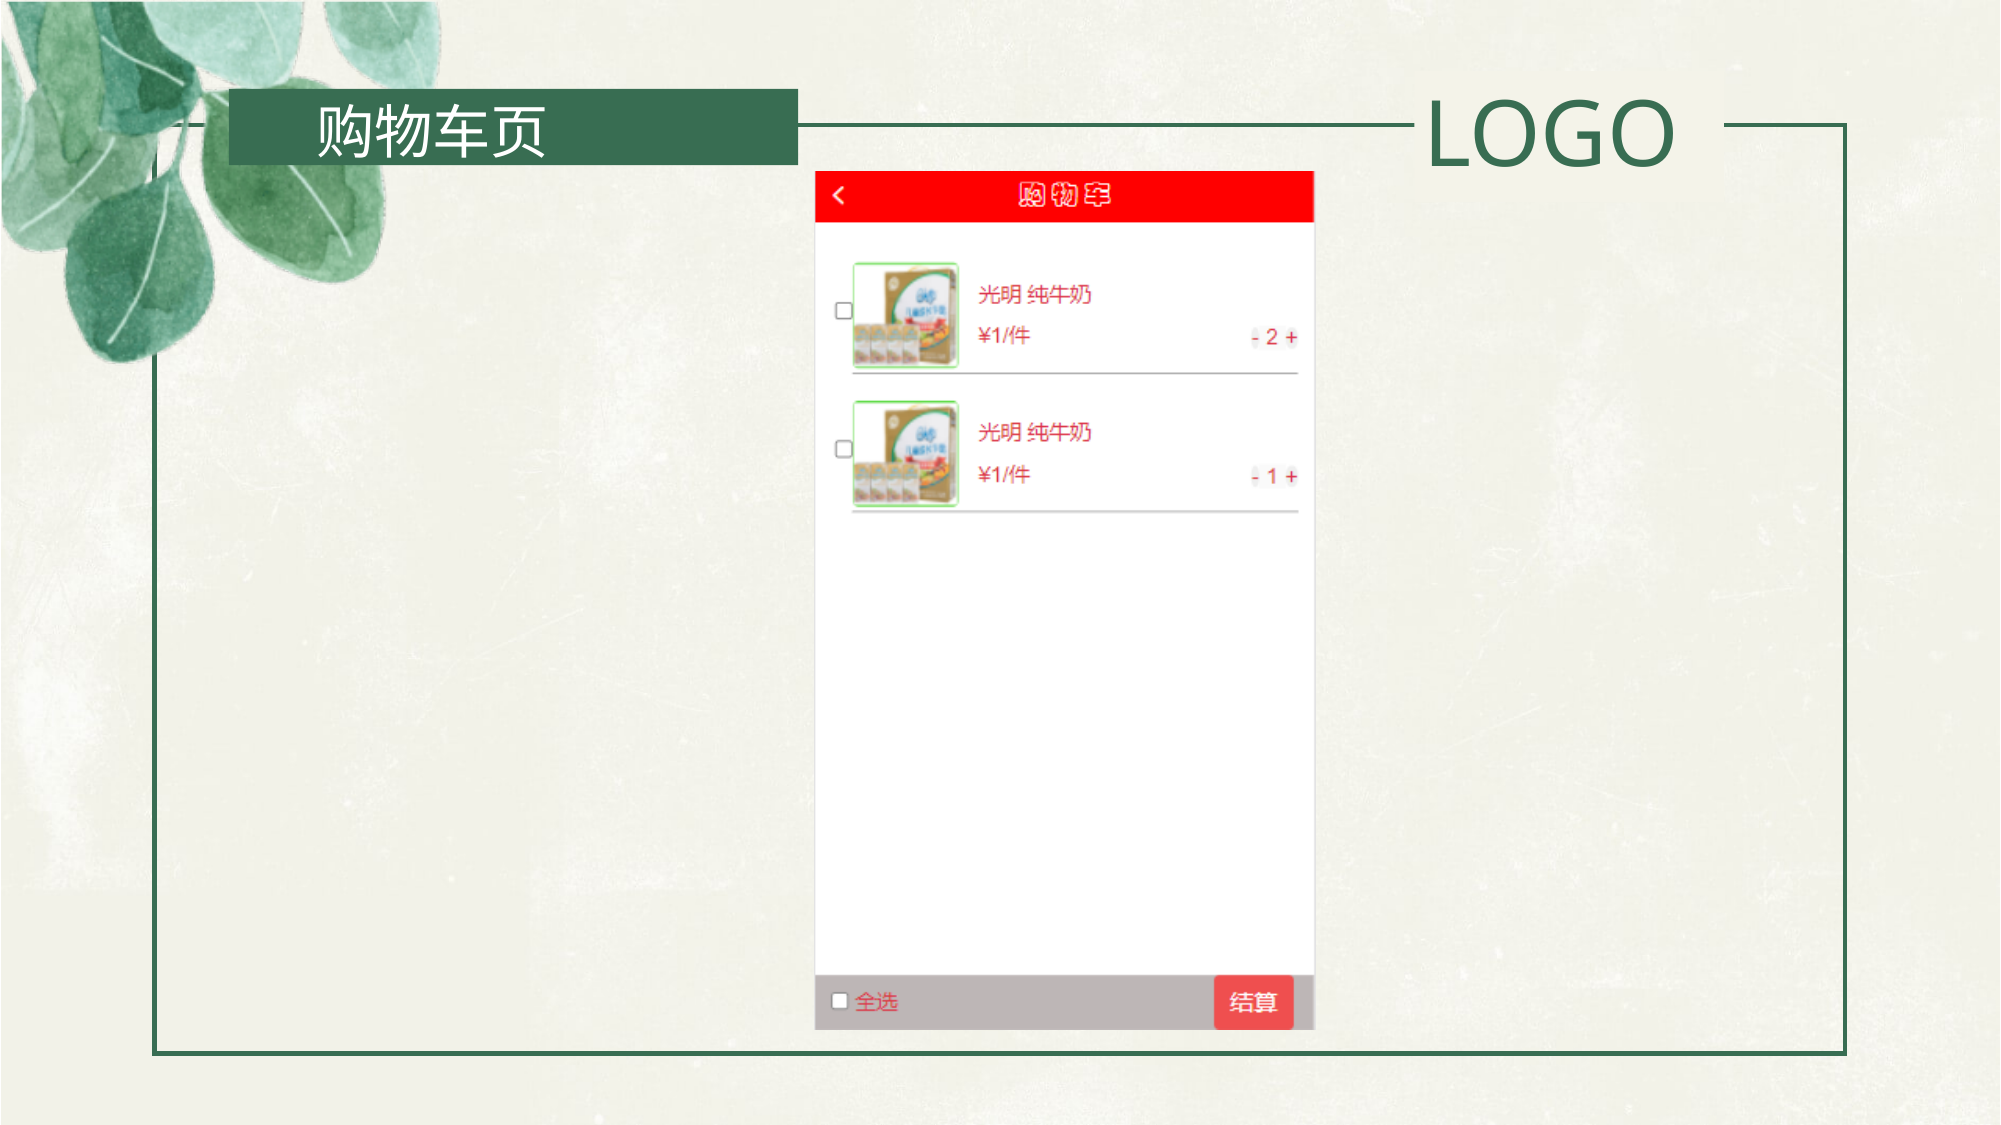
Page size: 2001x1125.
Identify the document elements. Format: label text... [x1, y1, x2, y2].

title 购物车页 [300, 97, 716, 172]
picture [1, 0, 2000, 1125]
